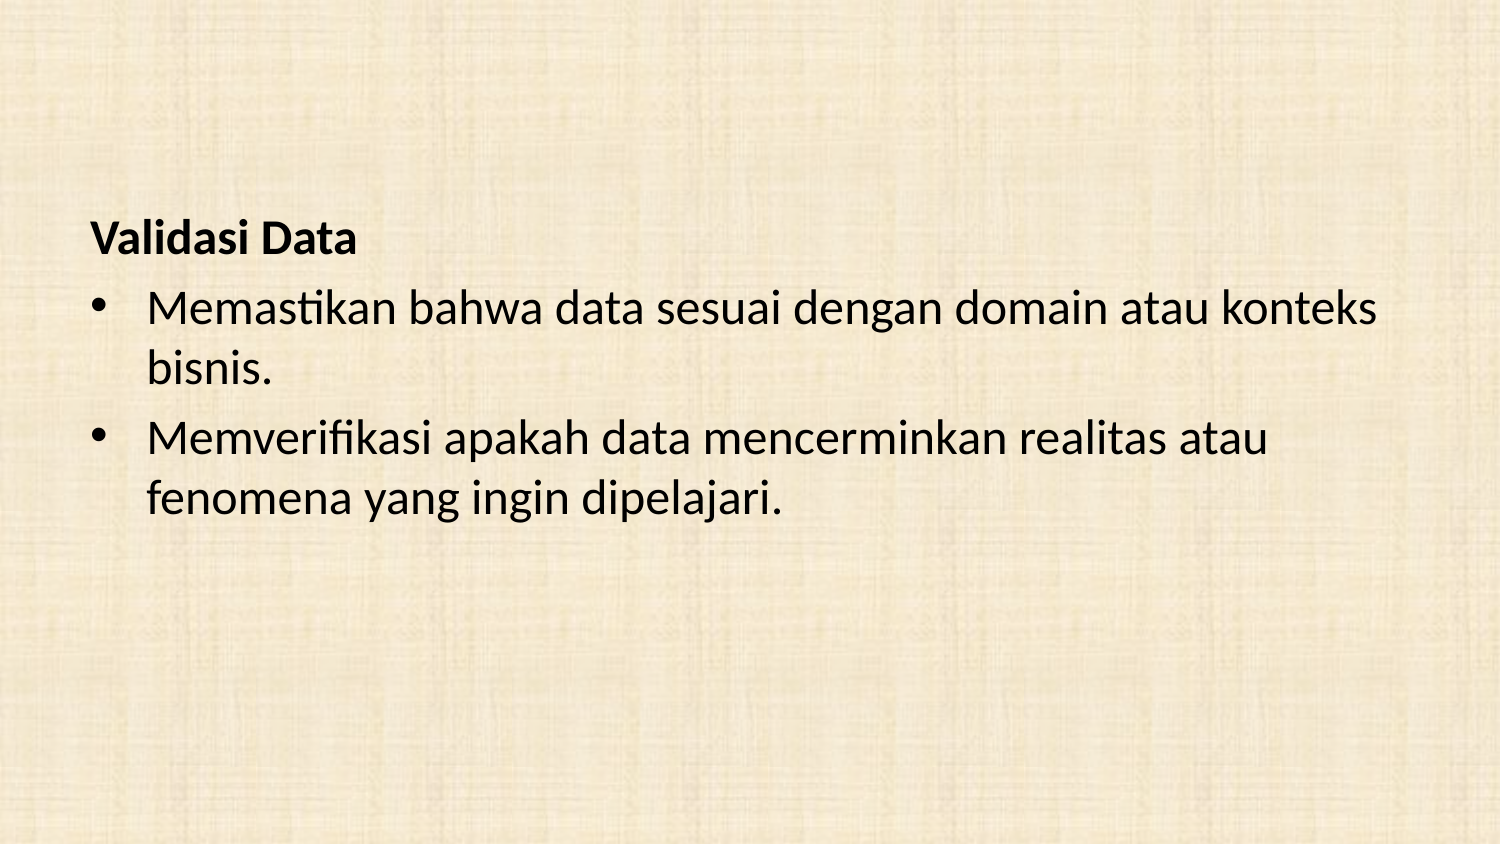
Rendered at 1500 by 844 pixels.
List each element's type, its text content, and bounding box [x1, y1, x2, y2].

list Validasi Data Memastikan bahwa data sesuai dengan domain atau konteks bisnis. Memverifikasi apakah data mencerminkan realitas atau fenomena yang ingin dipelajari. [75, 196, 1425, 754]
